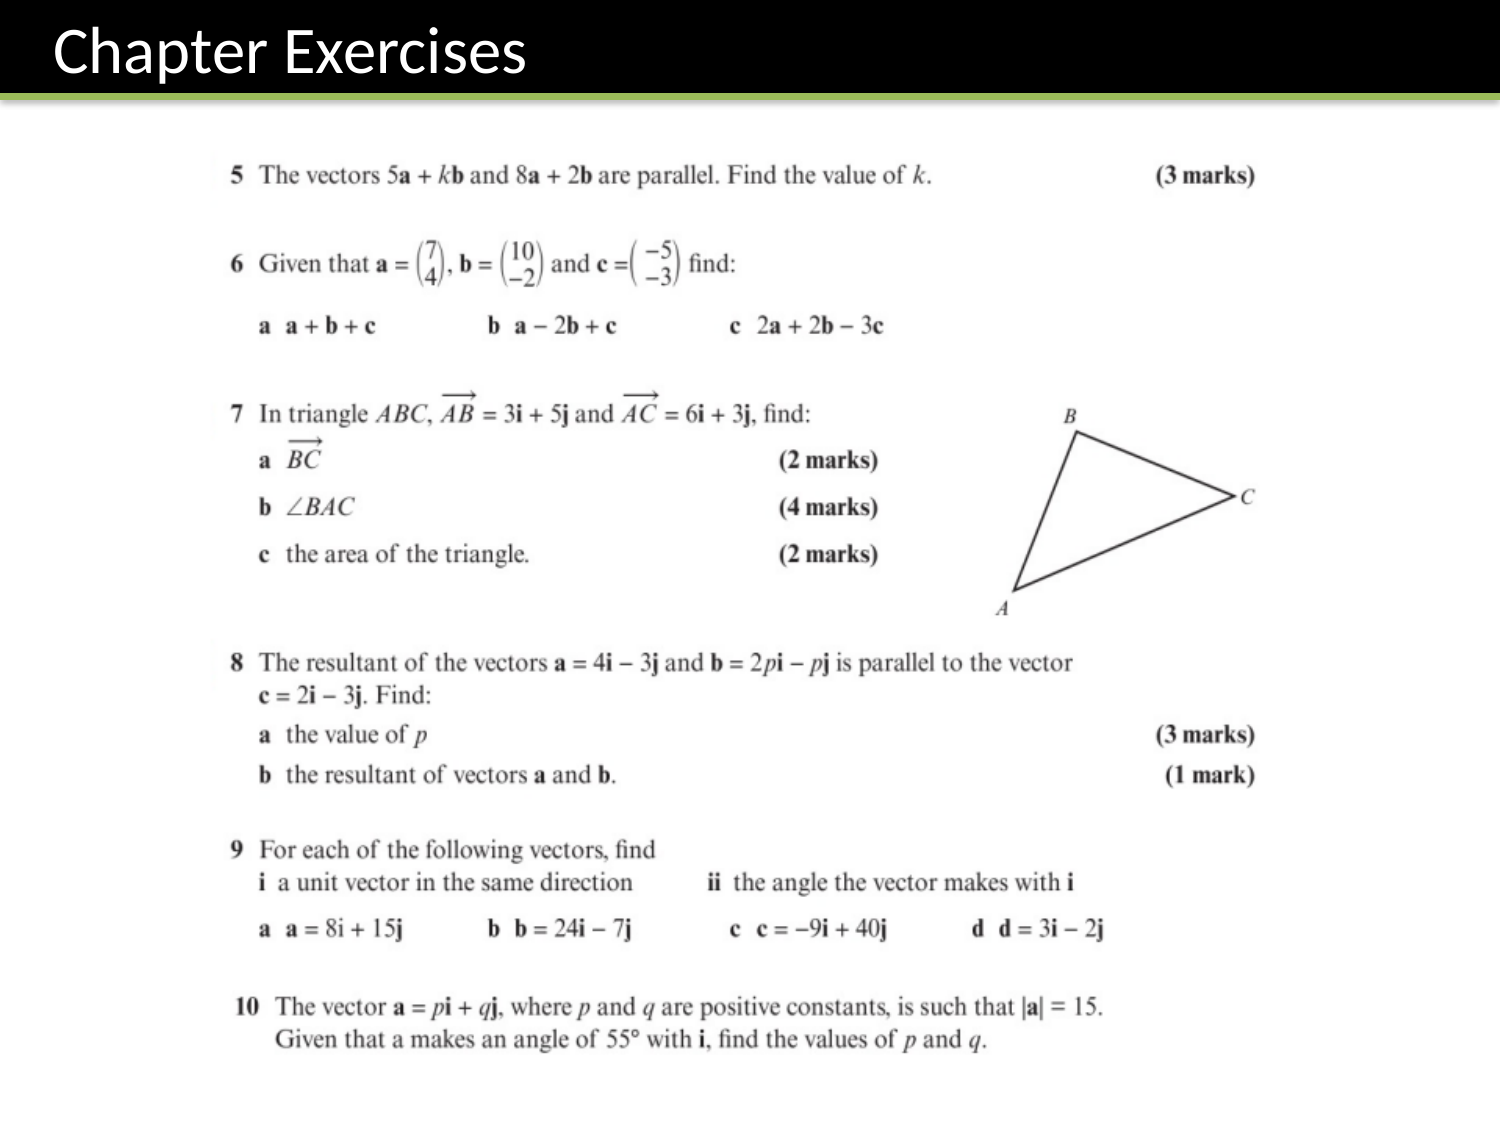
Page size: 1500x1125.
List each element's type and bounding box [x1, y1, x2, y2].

picture [208, 136, 1292, 1083]
text_box [0, 0, 1500, 99]
